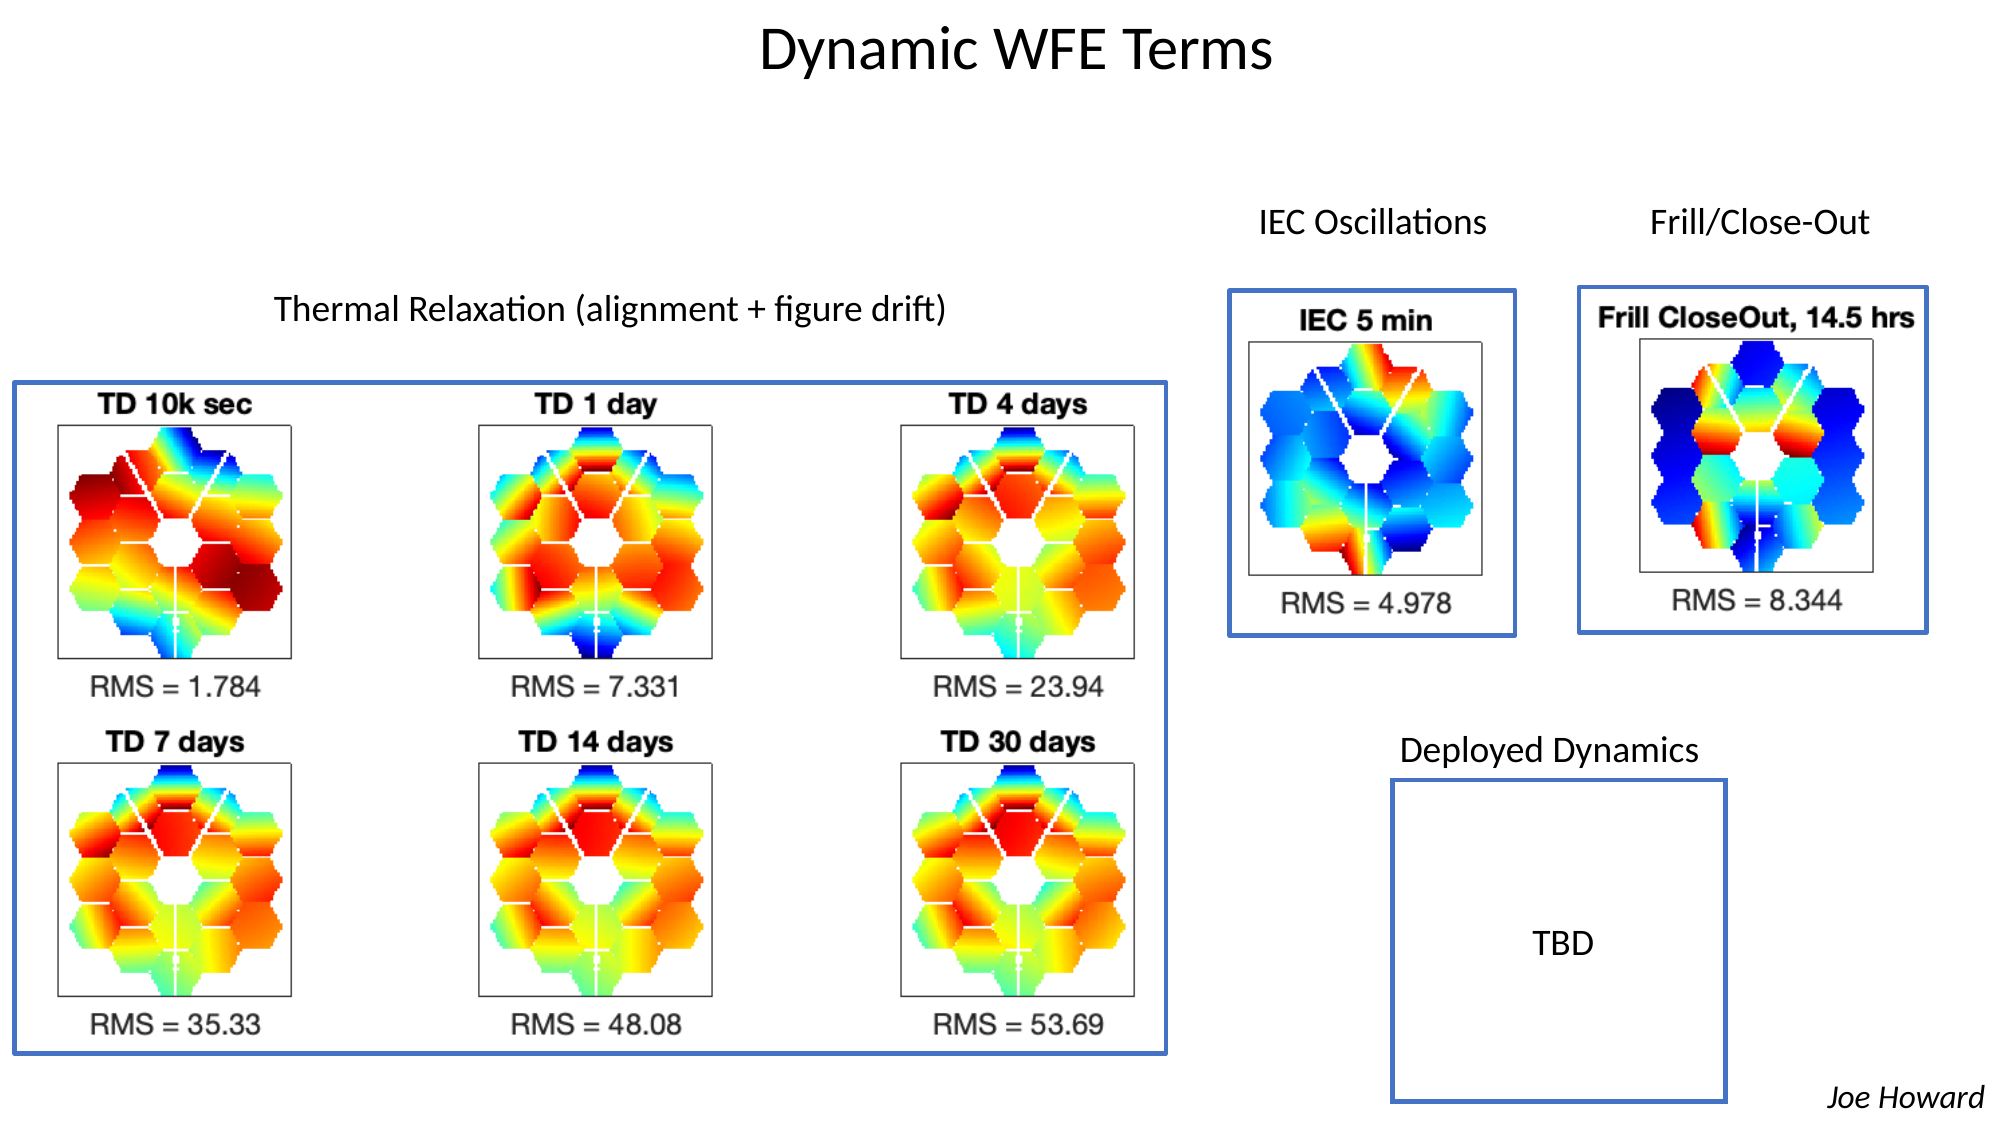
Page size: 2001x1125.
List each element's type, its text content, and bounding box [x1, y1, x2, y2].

text_box Frill/Close-Out [1584, 189, 1937, 249]
picture [1232, 292, 1513, 634]
text_box Dynamic WFE Terms [17, 0, 2000, 90]
picture [17, 384, 1164, 1052]
text_box Joe Howard [1543, 1067, 2000, 1123]
text_box IEC Oscillations [1197, 189, 1550, 250]
text_box [1392, 779, 1727, 1102]
text_box TBD [1517, 910, 1610, 971]
text_box Deployed Dynamics [1373, 717, 1726, 778]
text_box Thermal Relaxation (alignment + figure drift) [156, 276, 1065, 337]
picture [1581, 289, 1925, 630]
